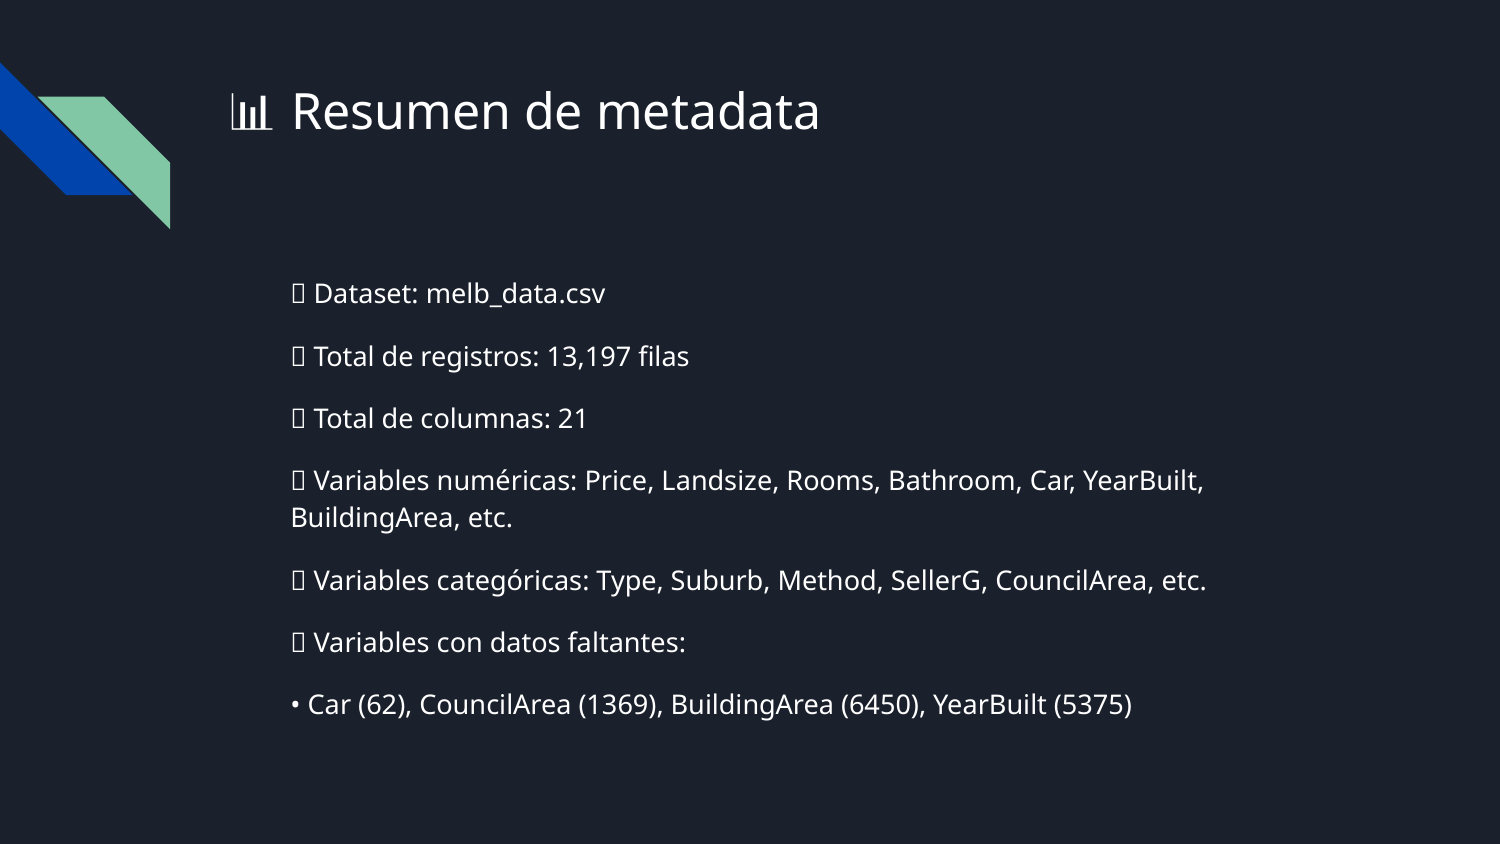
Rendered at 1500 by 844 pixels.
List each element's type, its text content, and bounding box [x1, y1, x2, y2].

list 🔹 Dataset: melb_data.csv 🔹 Total de registros: 13,197 filas 🔹 Total de columnas: 21 🔹 Variables numéricas: Price, Landsize, Rooms, Bathroom, Car, YearBuilt, BuildingArea, etc. 🔹 Variables categóricas: Type, Suburb, Method, SellerG, CouncilArea, etc. 🔹 Variables con datos faltantes: • Car (62), CouncilArea (1369), BuildingArea (6450), YearBuilt (5375) [200, 257, 1392, 735]
title 📊 Resumen de metadata [212, 64, 1368, 215]
